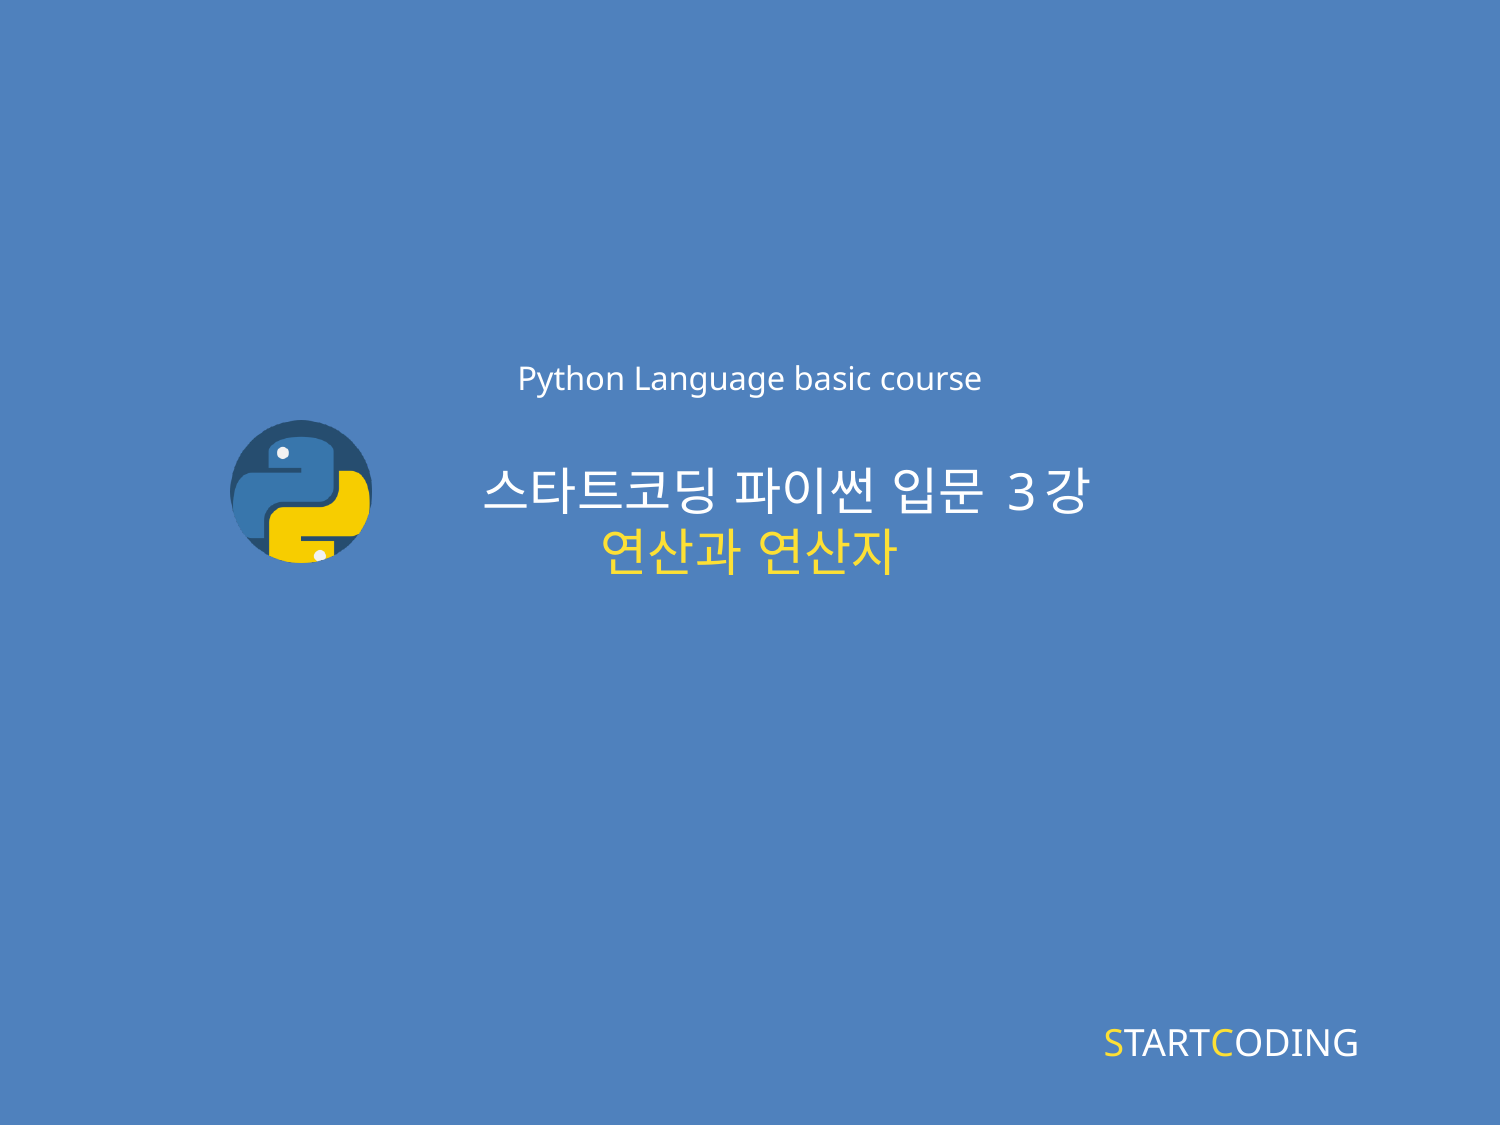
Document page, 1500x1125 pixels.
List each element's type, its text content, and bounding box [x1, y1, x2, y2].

picture [229, 420, 373, 563]
title Python Language basic course 스타트코딩 파이썬 입문 3강 연산과 연산자 [112, 349, 1388, 591]
text_box STARTCODING [1089, 1011, 1374, 1072]
